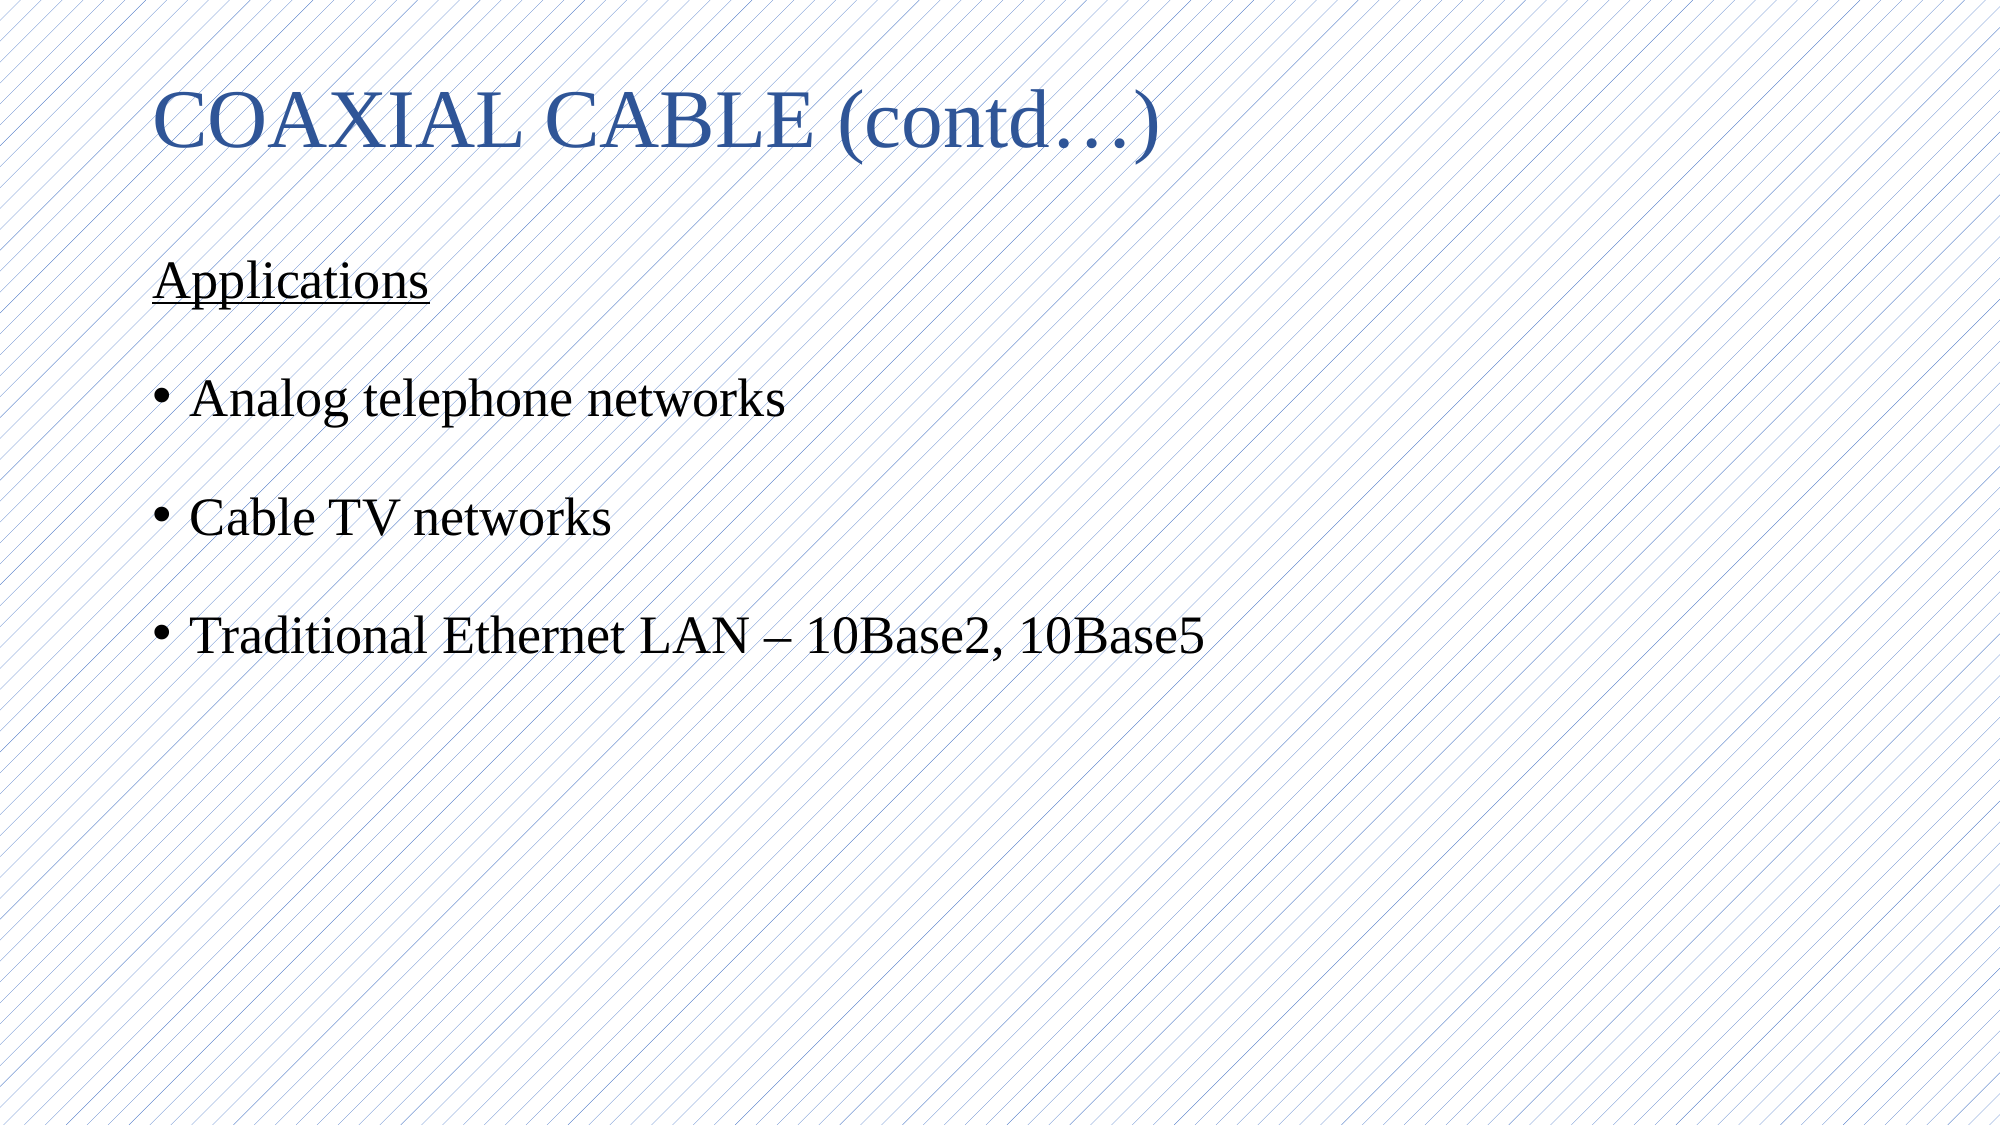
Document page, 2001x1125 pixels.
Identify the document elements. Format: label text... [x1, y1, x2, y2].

list Applications Analog telephone networks Cable TV networks Traditional Ethernet LAN – 10Base2, 10Base5 [137, 204, 1863, 1014]
slide_number 16 [1412, 1042, 1863, 1103]
title COAXIAL CABLE (contd…) [137, 59, 1863, 181]
footer [662, 1042, 1338, 1103]
